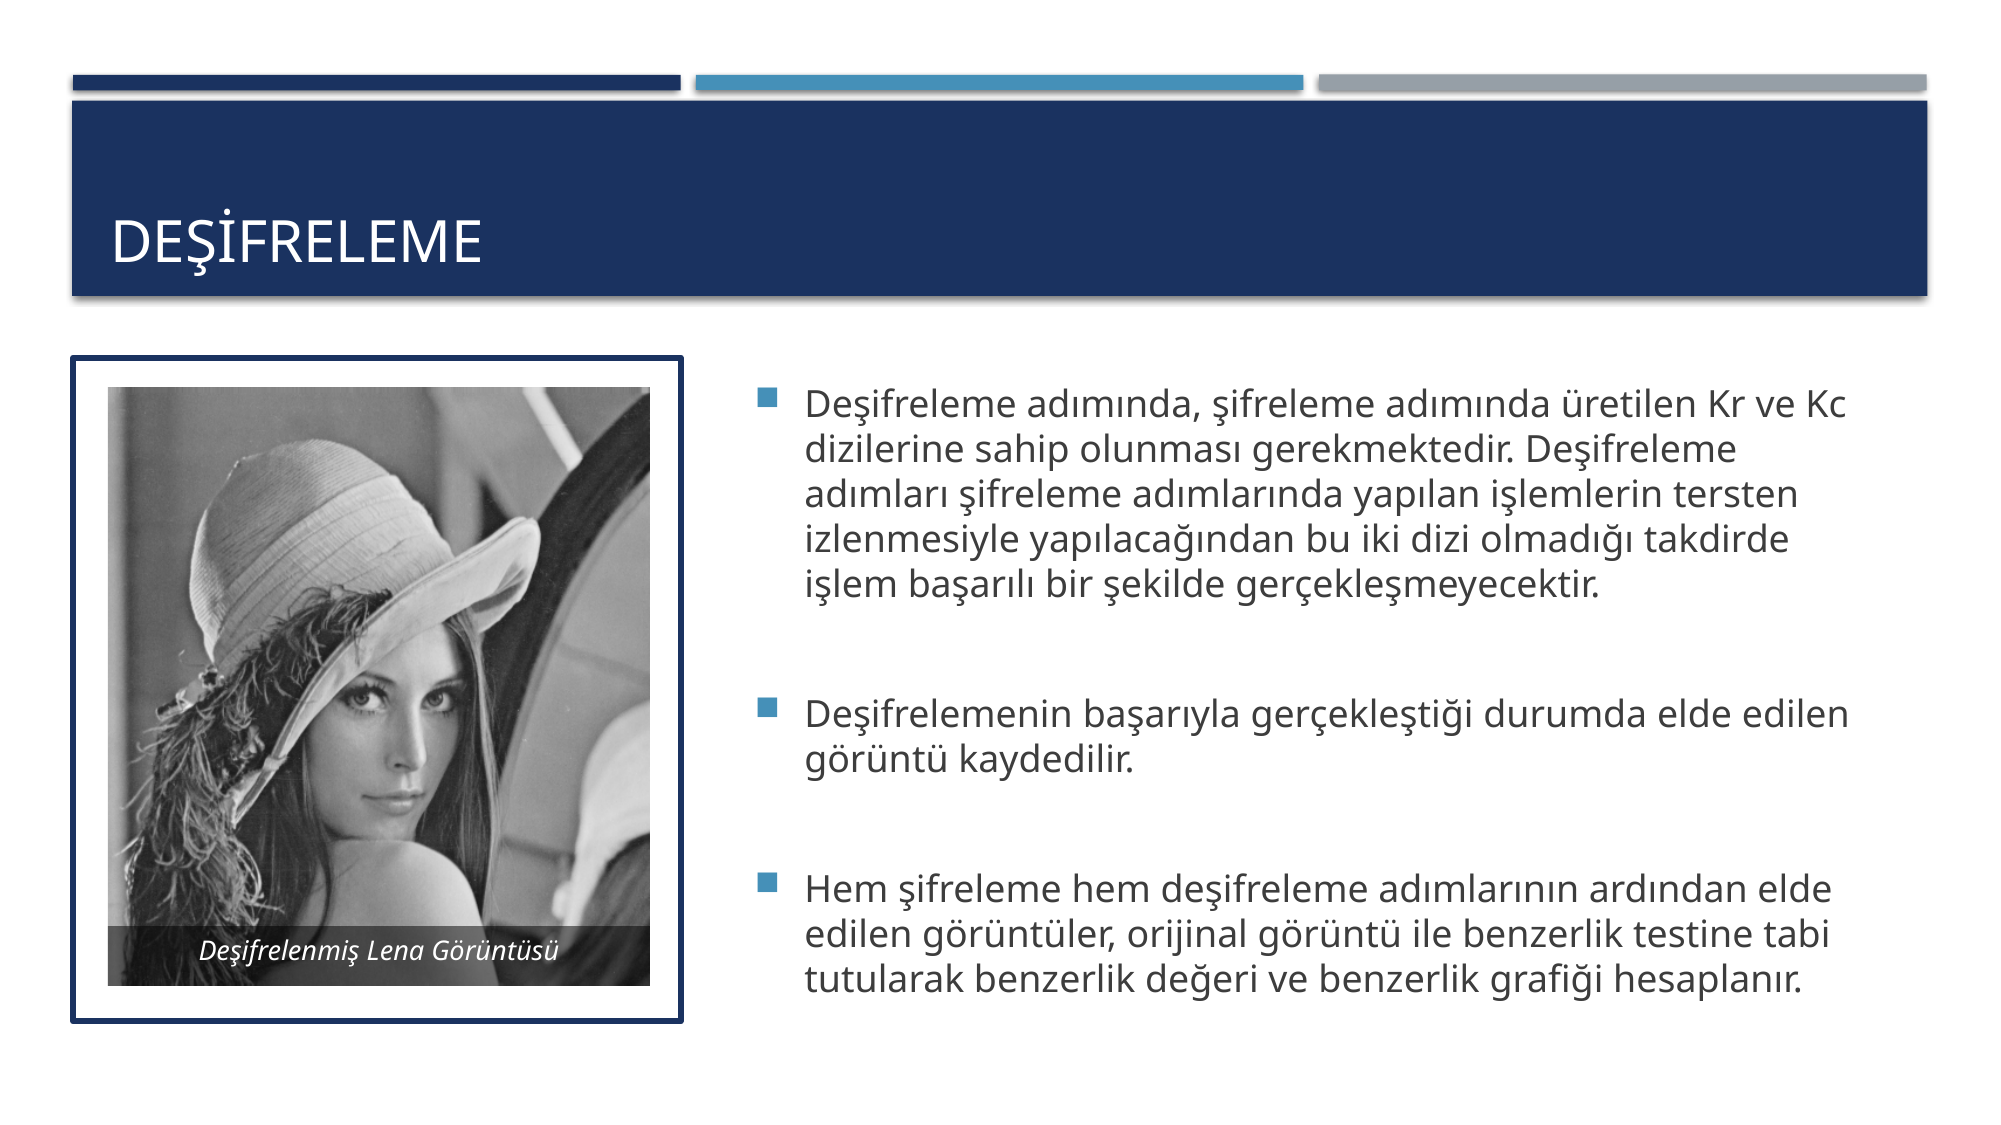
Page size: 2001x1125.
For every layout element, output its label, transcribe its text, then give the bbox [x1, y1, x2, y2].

text_box [71, 356, 682, 1023]
title deşifreleme [95, 115, 1905, 282]
picture [107, 386, 651, 987]
list Deşifreleme adımında, şifreleme adımında üretilen Kr ve Kc dizilerine sahip olunması gerekmektedir. Deşifreleme adımları şifreleme adımlarında yapılan işlemlerin tersten izlenmesiyle yapılacağından bu iki dizi olmadığı takdirde işlem başarılı bir şekilde gerçekleşmeyecektir. Deşifrelemenin başarıyla gerçekleştiği durumda elde edilen görüntü kaydedilir. Hem şifreleme hem deşifreleme adımlarının ardından elde edilen görüntüler, orijinal görüntü ile benzerlik testine tabi tutularak benzerlik değeri ve benzerlik grafiği hesaplanır. [739, 357, 1905, 1022]
